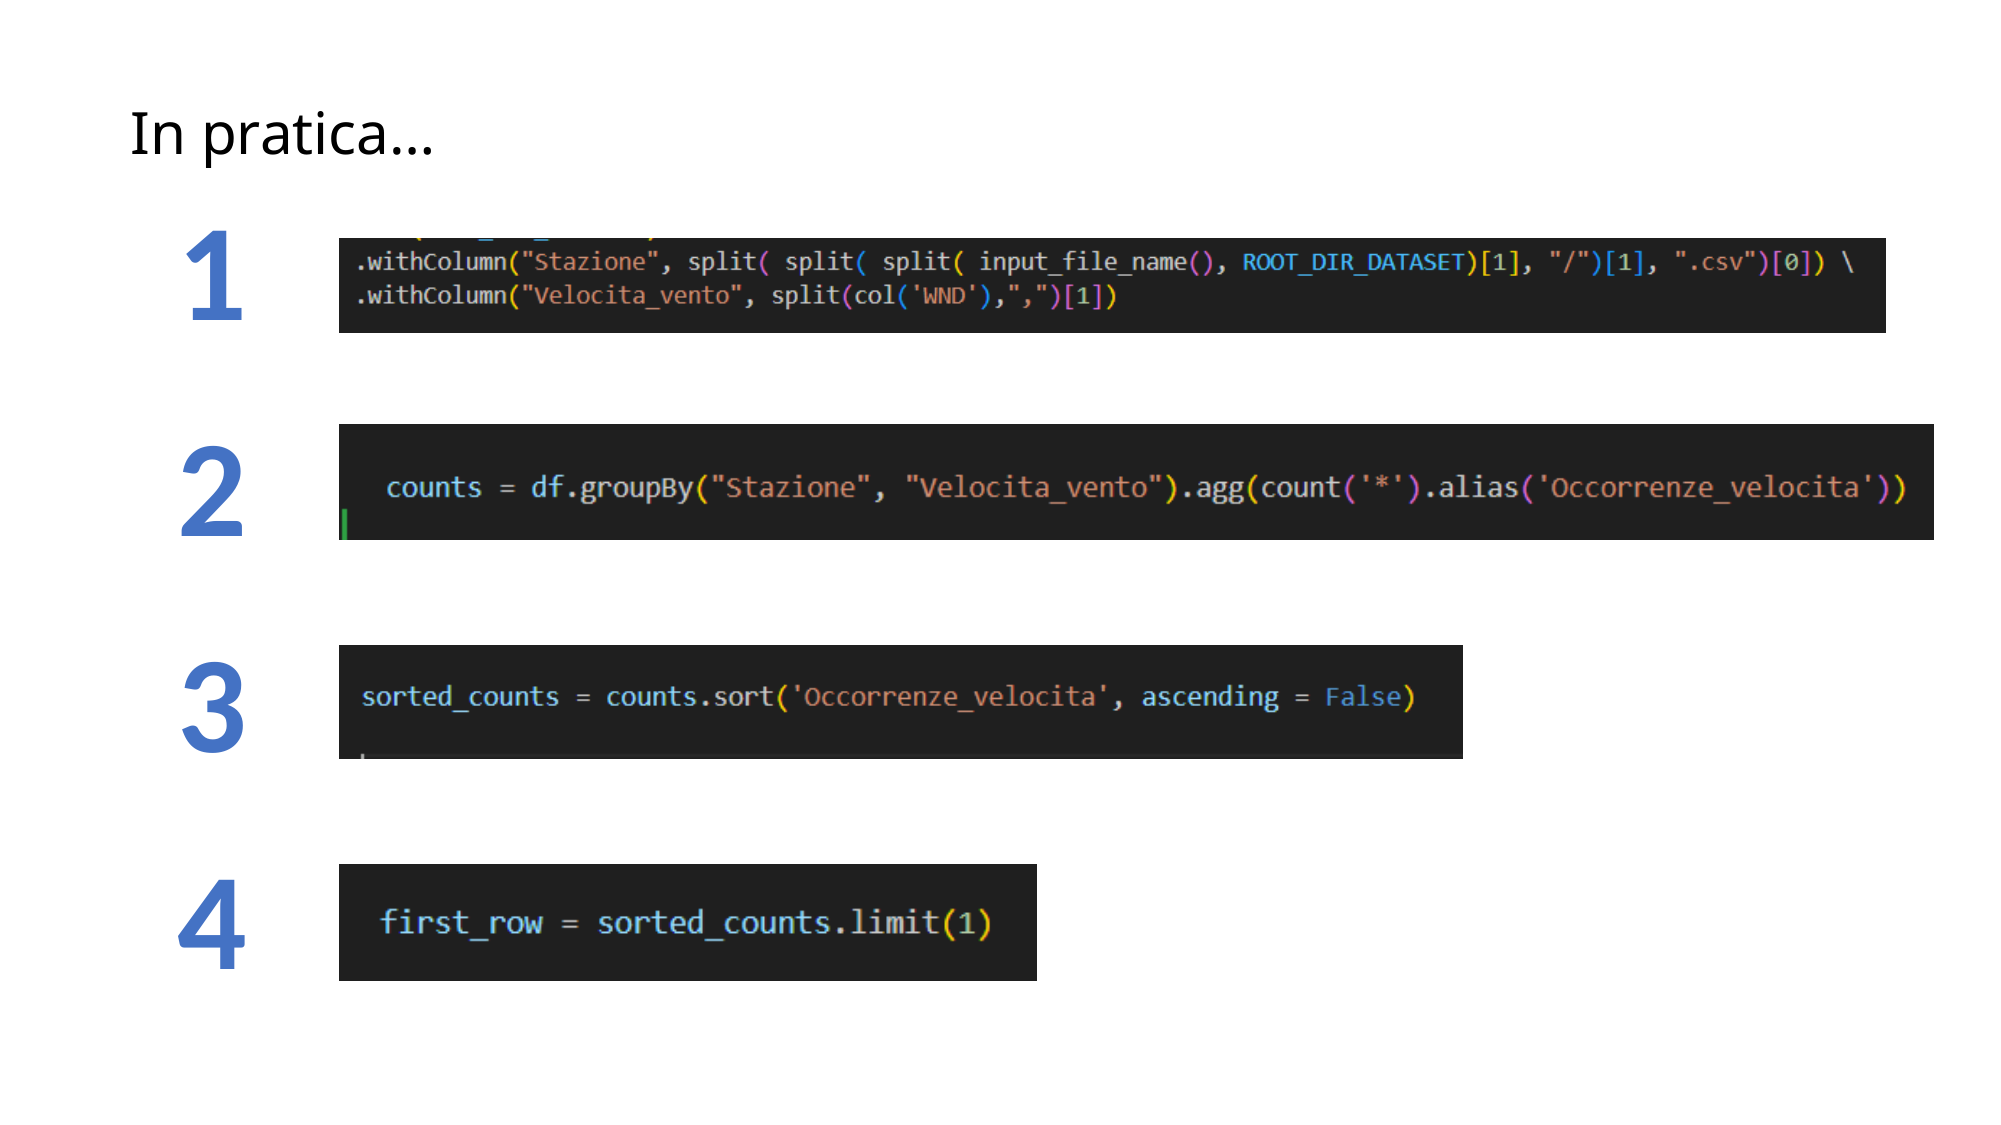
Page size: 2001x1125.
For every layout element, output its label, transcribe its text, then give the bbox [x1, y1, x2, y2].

picture [339, 864, 1037, 981]
text_box 2 [162, 391, 263, 572]
picture [339, 238, 1886, 333]
text_box 1 [162, 174, 263, 355]
text_box 3 [162, 607, 263, 788]
picture [339, 645, 1463, 759]
text_box In pratica… [115, 89, 607, 174]
text_box 4 [162, 824, 263, 1005]
picture [339, 424, 1934, 540]
